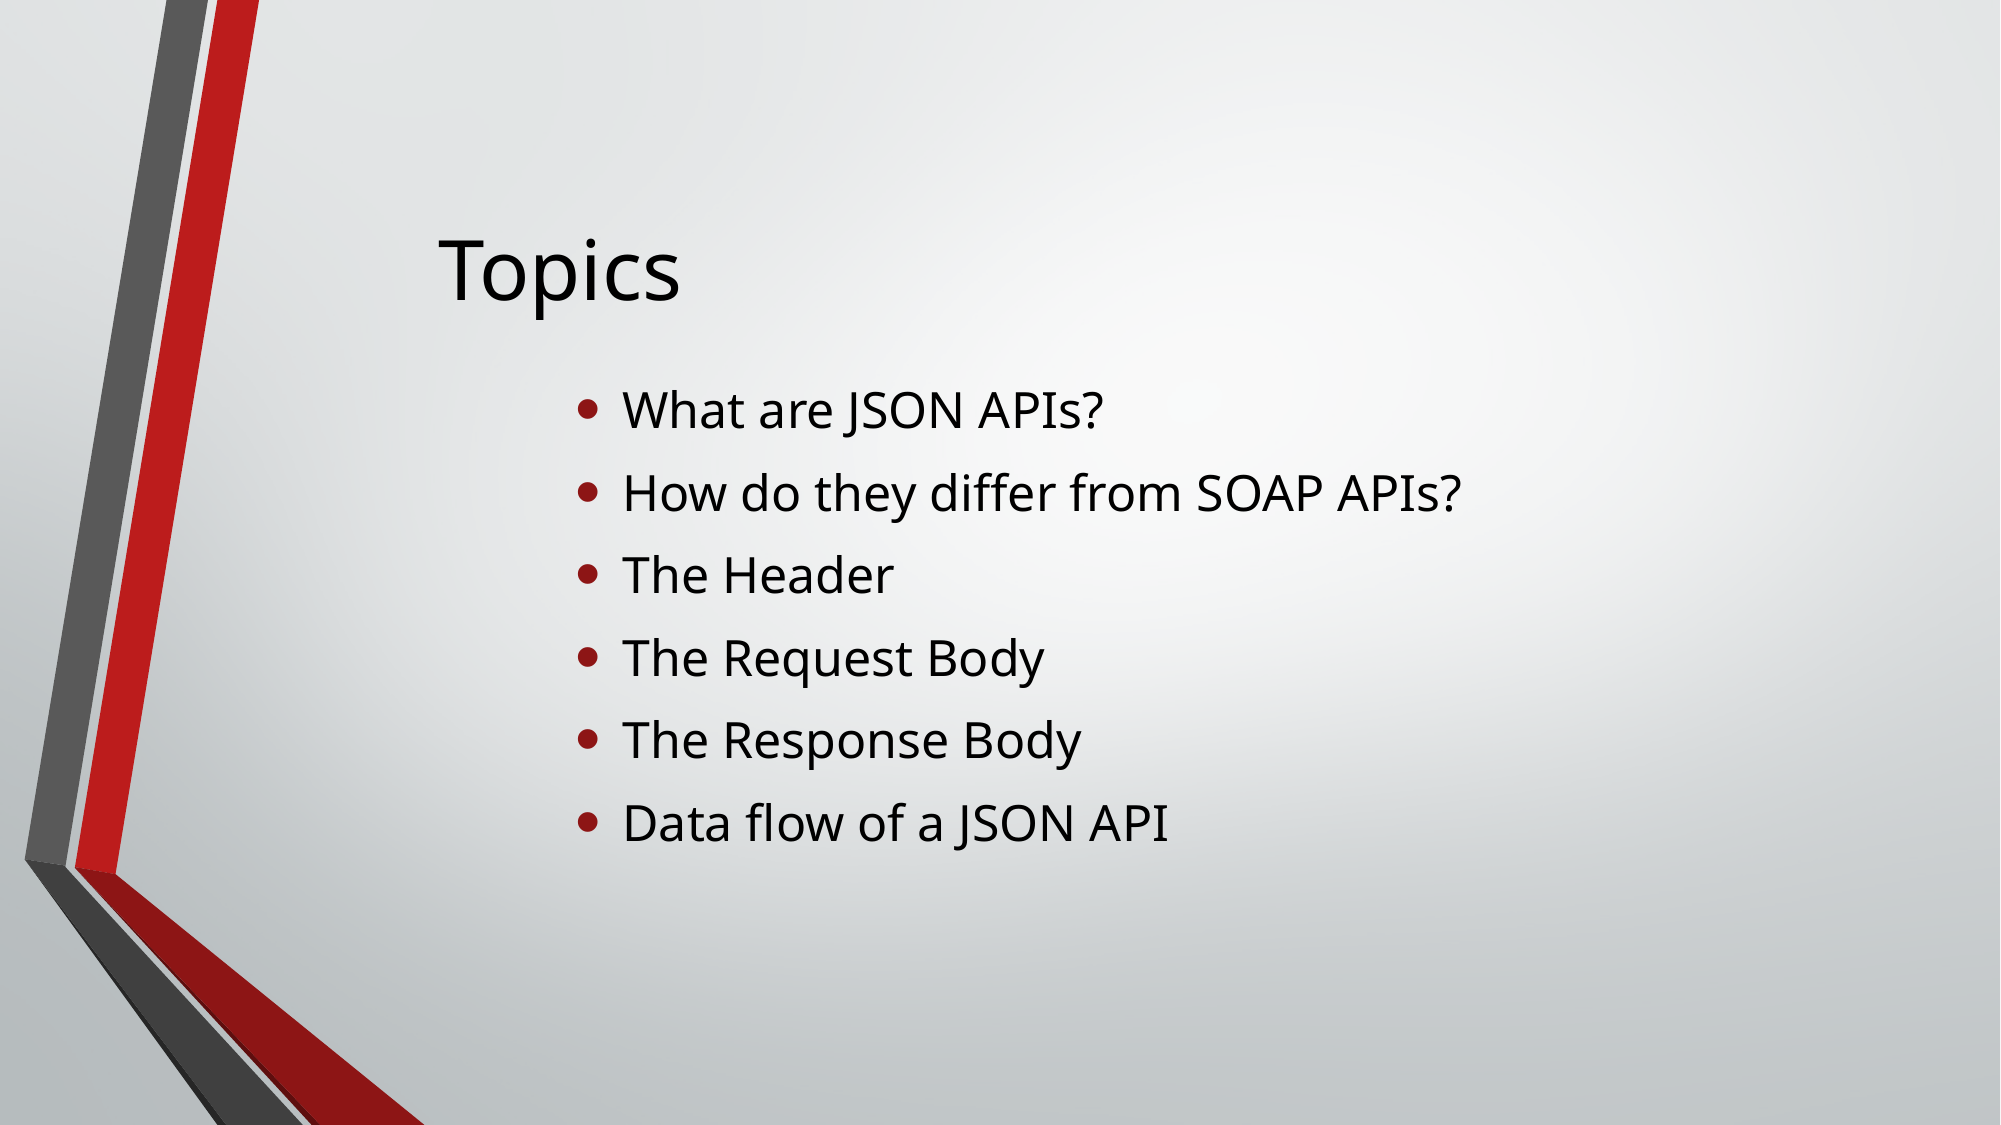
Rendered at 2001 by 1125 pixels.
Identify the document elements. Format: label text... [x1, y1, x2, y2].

title Topics [423, 186, 1528, 348]
list What are JSON APIs? How do they differ from SOAP APIs? The Header The Request Body The Response Body Data flow of a JSON API [560, 299, 2000, 1013]
